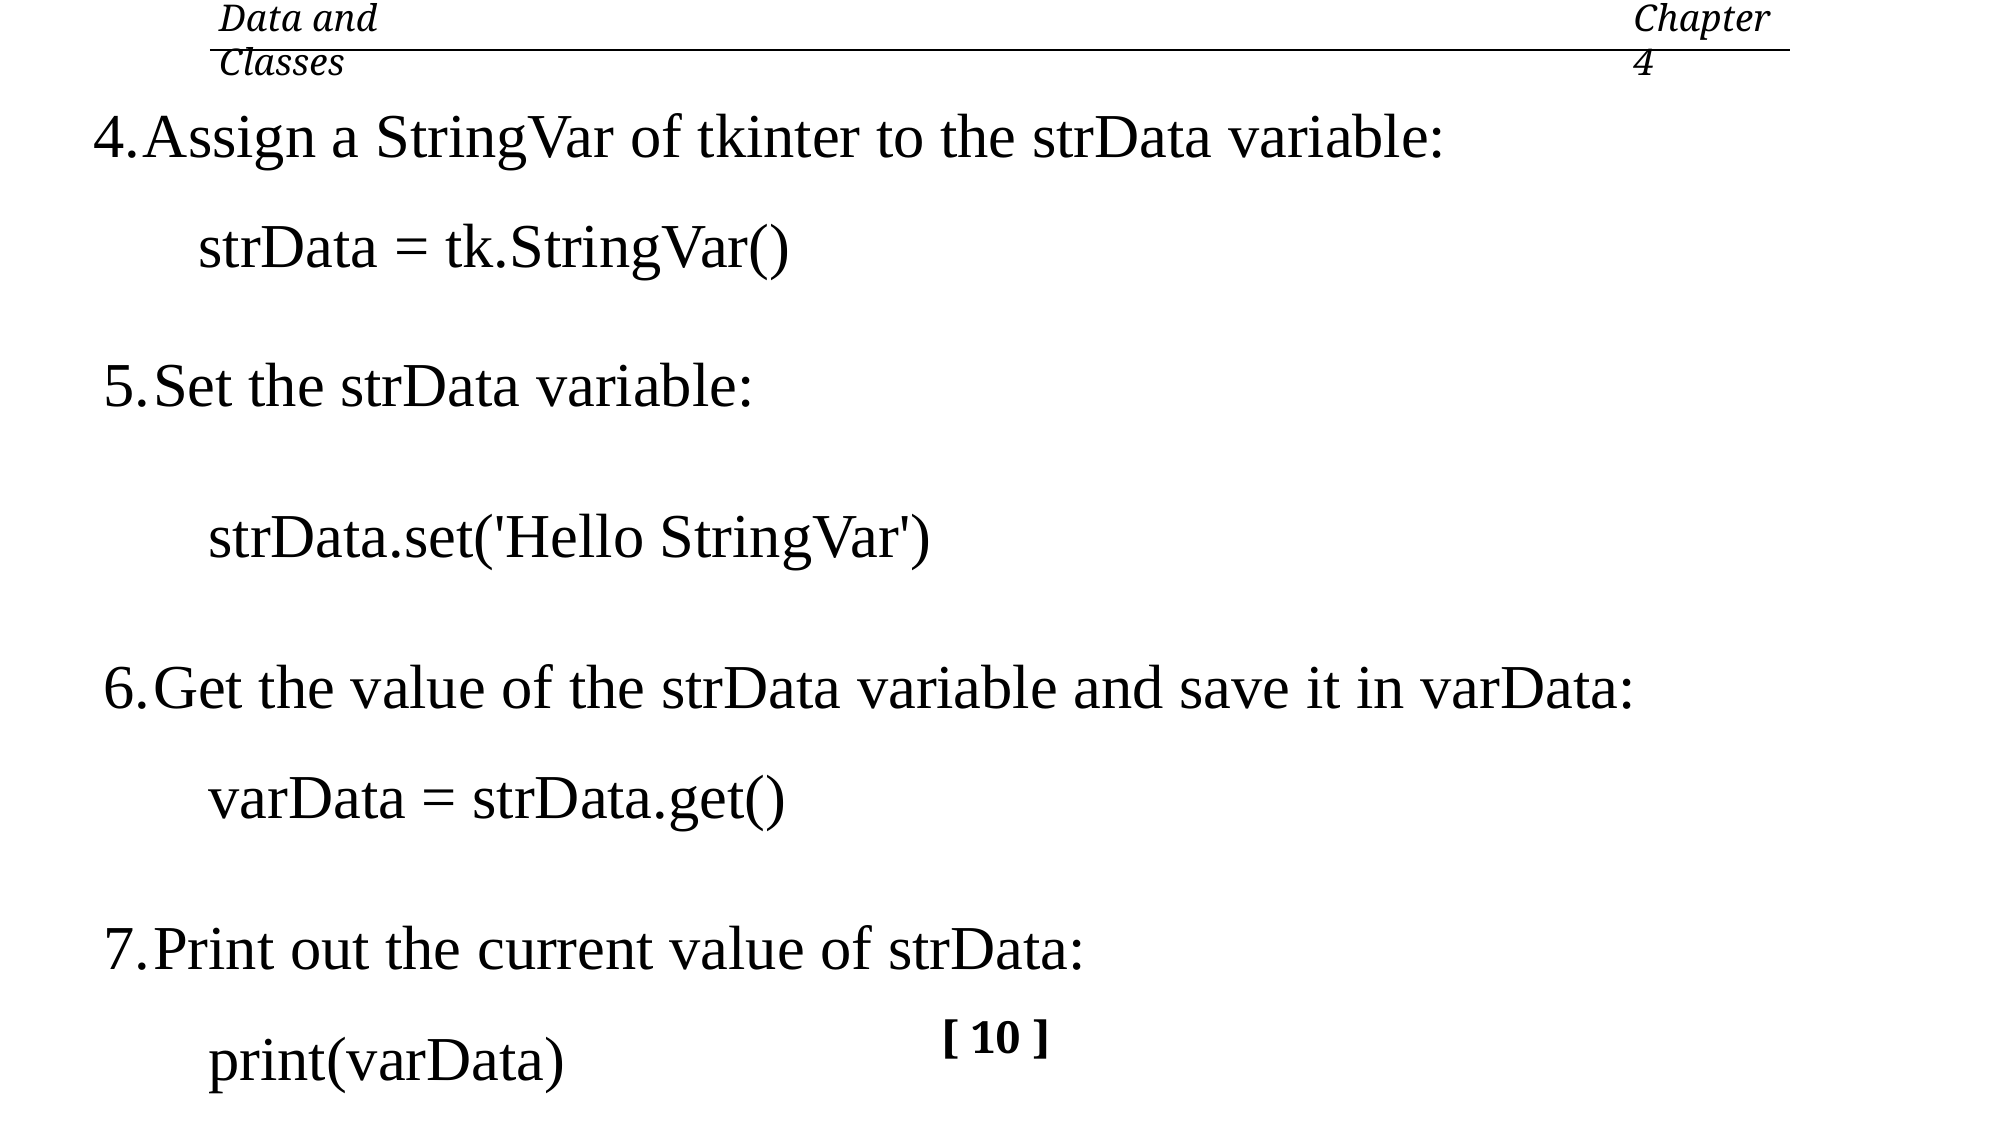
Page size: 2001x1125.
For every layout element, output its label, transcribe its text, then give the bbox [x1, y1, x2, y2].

text_box Data and Classes [215, 0, 481, 49]
text_box Data and Classes [215, 50, 481, 83]
text_box Assign a StringVar of tkinter to the strData variable: strData = tk.StringVar() [75, 87, 1751, 288]
text_box Chapter 4 [1629, 50, 1785, 83]
slide_number [ 10 ] [937, 1024, 1074, 1072]
text_box Set the strData variable: strData.set('Hello StringVar') Get the value of the strData variable and save it in varData: varData = strData.get() Print out the current value of strData: print(varData) [99, 265, 2000, 1093]
text_box Chapter 4 [1629, 0, 1785, 49]
